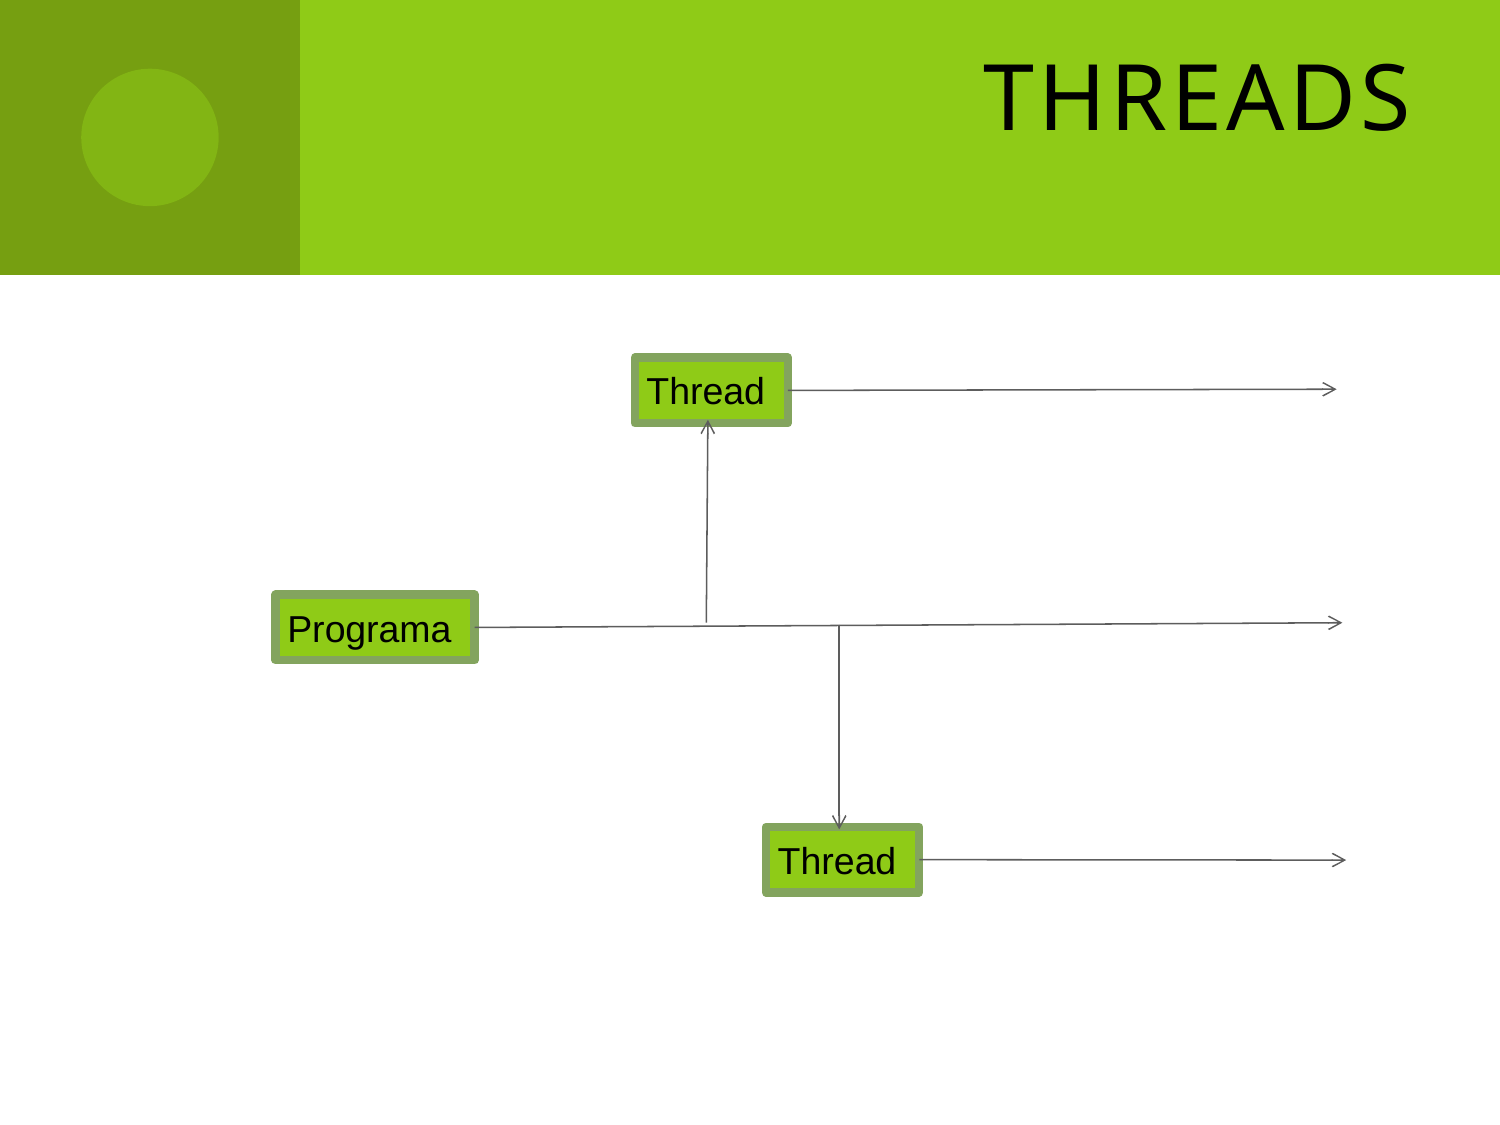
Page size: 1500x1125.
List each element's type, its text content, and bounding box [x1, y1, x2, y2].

text_box [762, 823, 838, 829]
text_box [631, 420, 707, 427]
text_box Programa [272, 597, 483, 657]
text_box [841, 823, 923, 861]
text_box [271, 590, 479, 664]
text_box Thread [762, 829, 916, 890]
text_box [762, 865, 923, 897]
text_box Thread [631, 360, 785, 420]
text_box [631, 353, 792, 388]
title Threads [220, 0, 1427, 188]
text_box [709, 399, 792, 427]
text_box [474, 622, 1343, 628]
